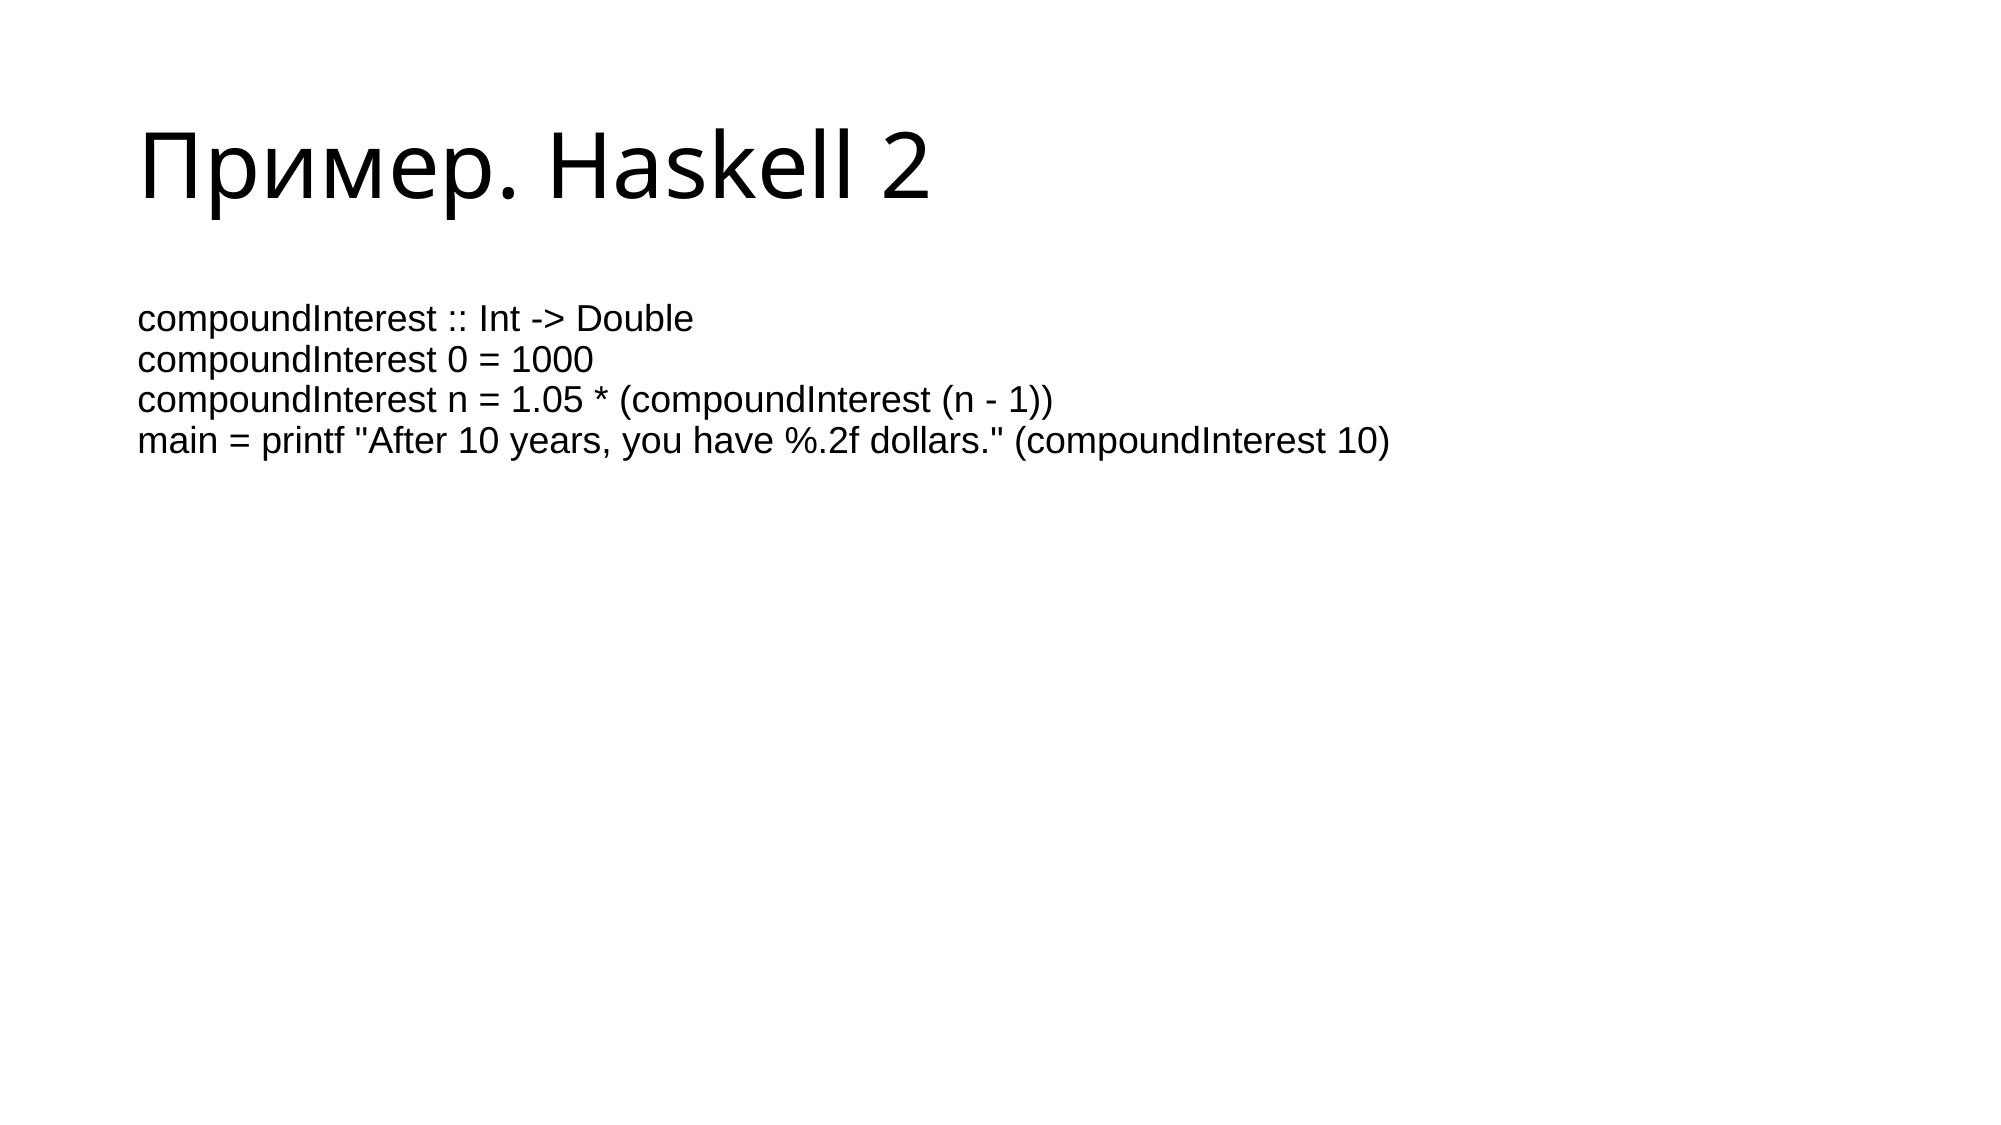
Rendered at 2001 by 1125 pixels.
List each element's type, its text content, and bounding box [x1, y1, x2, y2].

list compoundInterest :: Int -> Double compoundInterest 0 = 1000 compoundInterest n = 1.05 * (compoundInterest (n - 1)) main = printf "After 10 years, you have %.2f dollars." (compoundInterest 10) [137, 299, 1878, 563]
title Пример. Haskell 2 [137, 59, 1863, 278]
